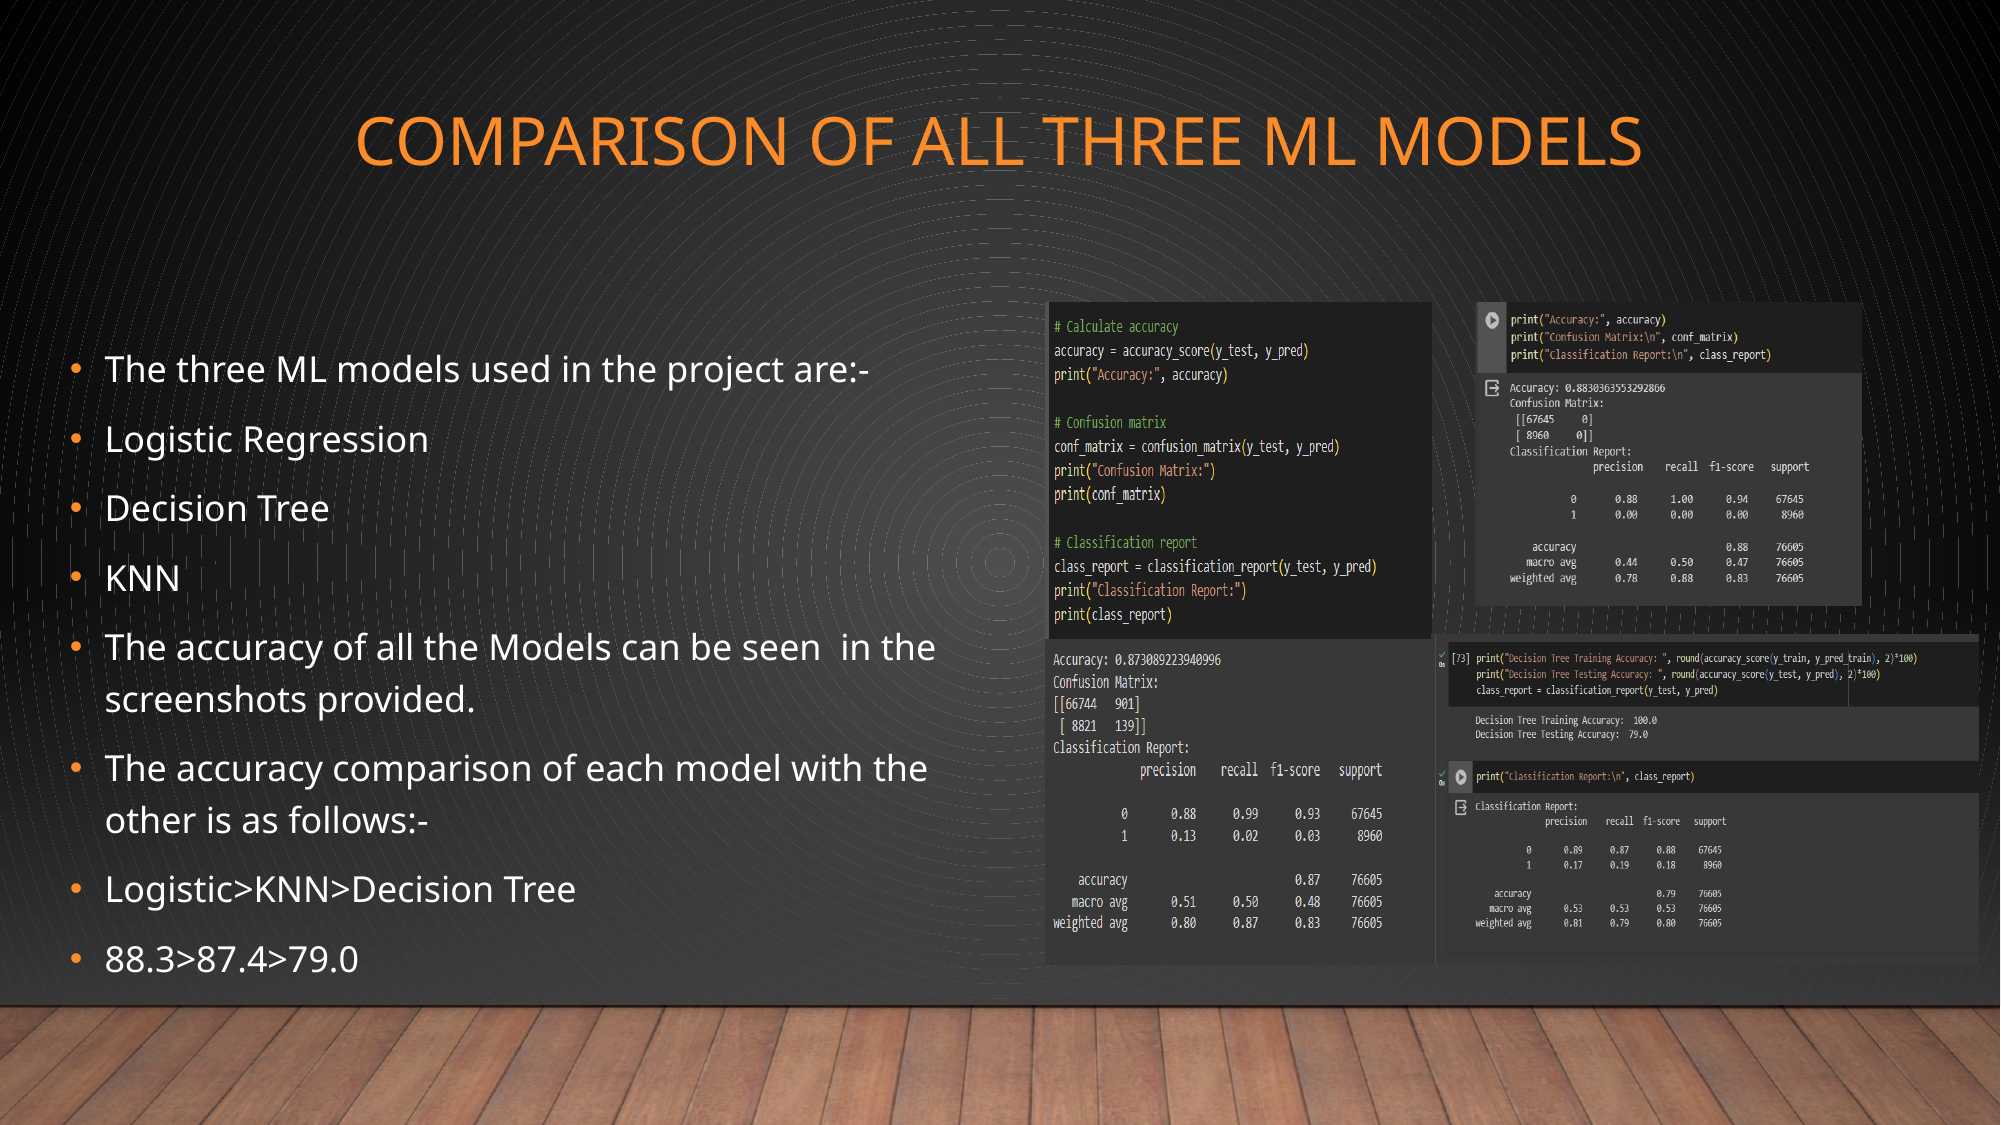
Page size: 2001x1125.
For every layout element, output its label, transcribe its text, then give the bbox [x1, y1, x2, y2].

title Comparison of all three ml models [238, 54, 1763, 233]
picture [1045, 302, 1979, 966]
picture [0, 1005, 2000, 1125]
picture [1475, 302, 1862, 606]
list The three ML models used in the project are:- Logistic Regression Decision Tree KNN The accuracy of all the Models can be seen in the screenshots provided. The accuracy comparison of each model with the other is as follows:- Logistic>KNN>Decision Tree 88.3>87.4>79.0 [54, 330, 1000, 993]
